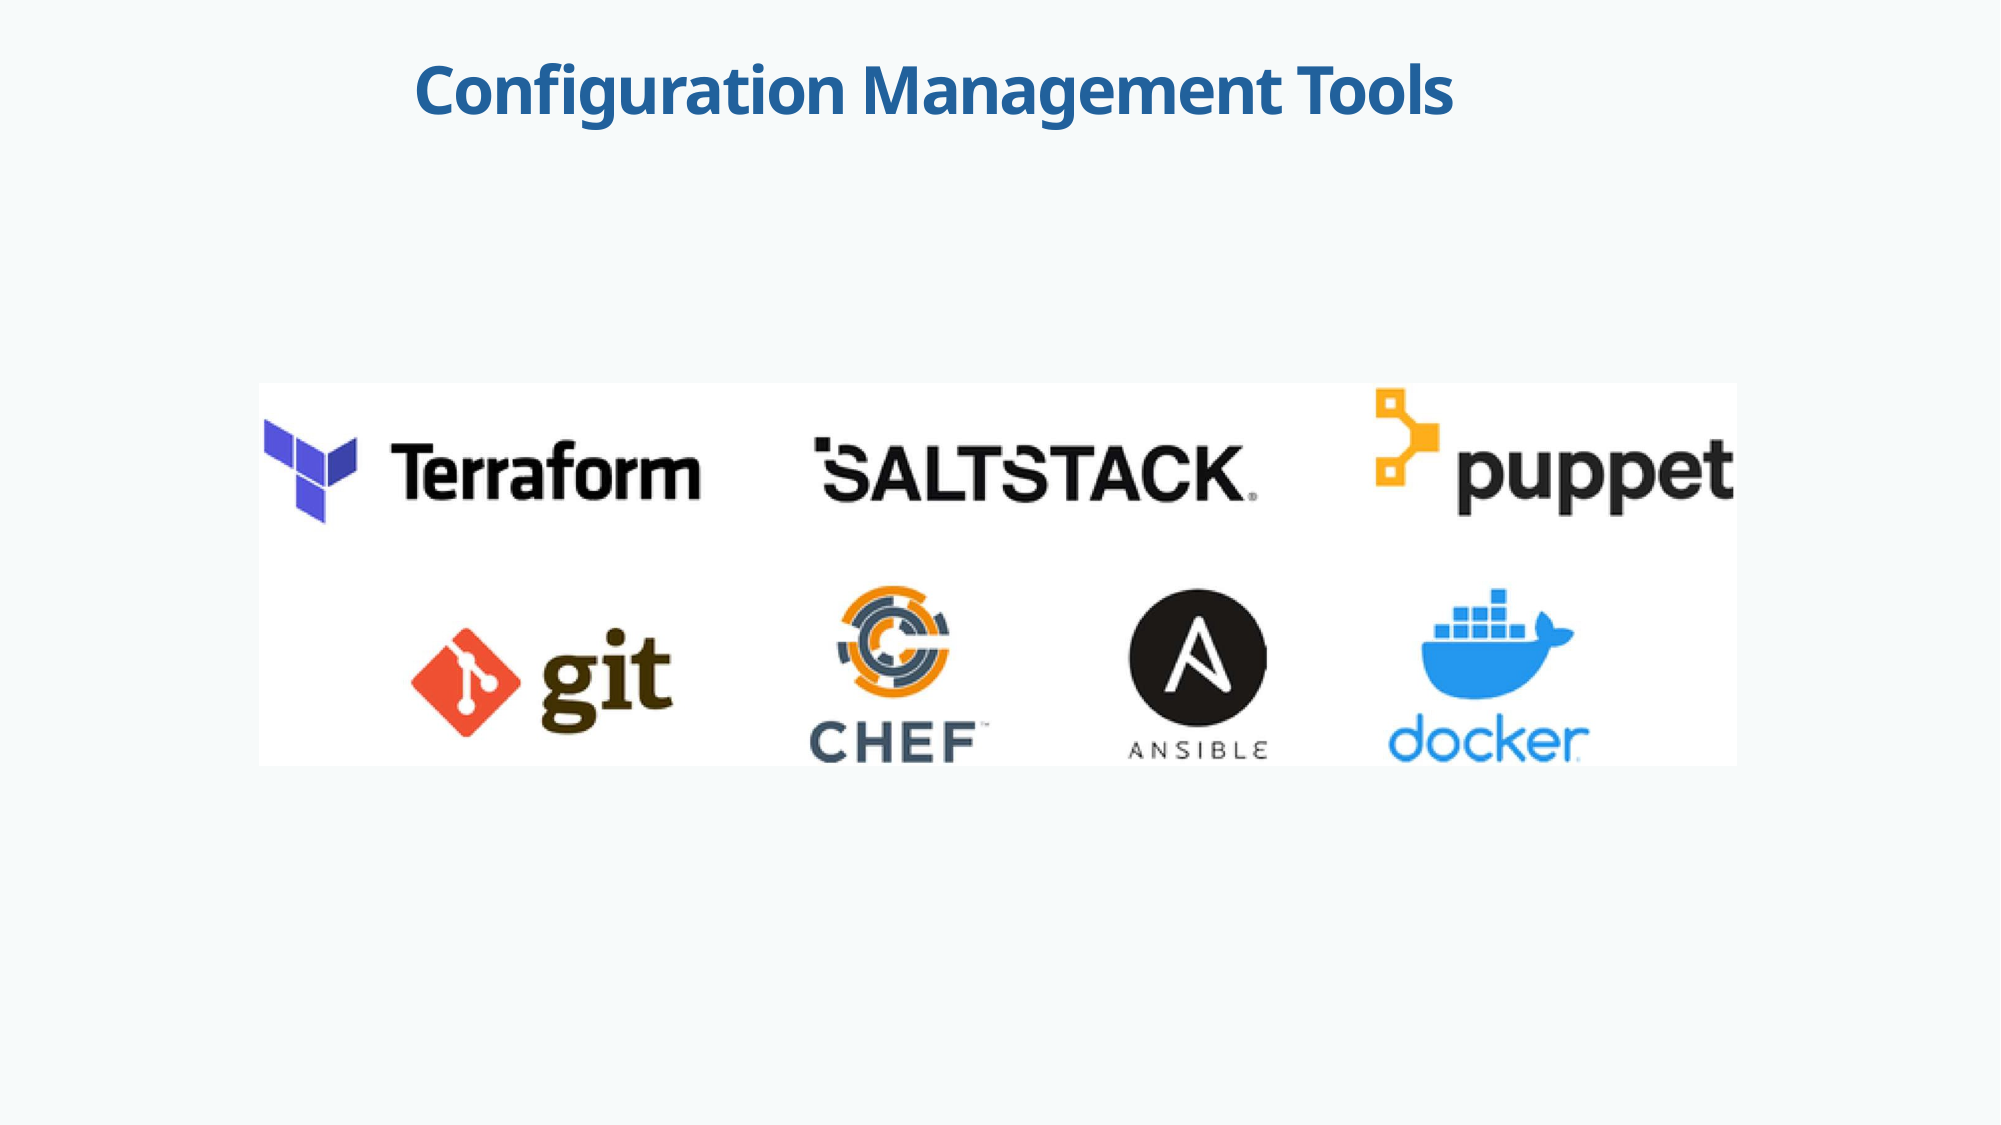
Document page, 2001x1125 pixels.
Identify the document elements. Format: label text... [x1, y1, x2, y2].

picture [258, 383, 1737, 767]
title Configuration Management Tools [34, 47, 1835, 128]
